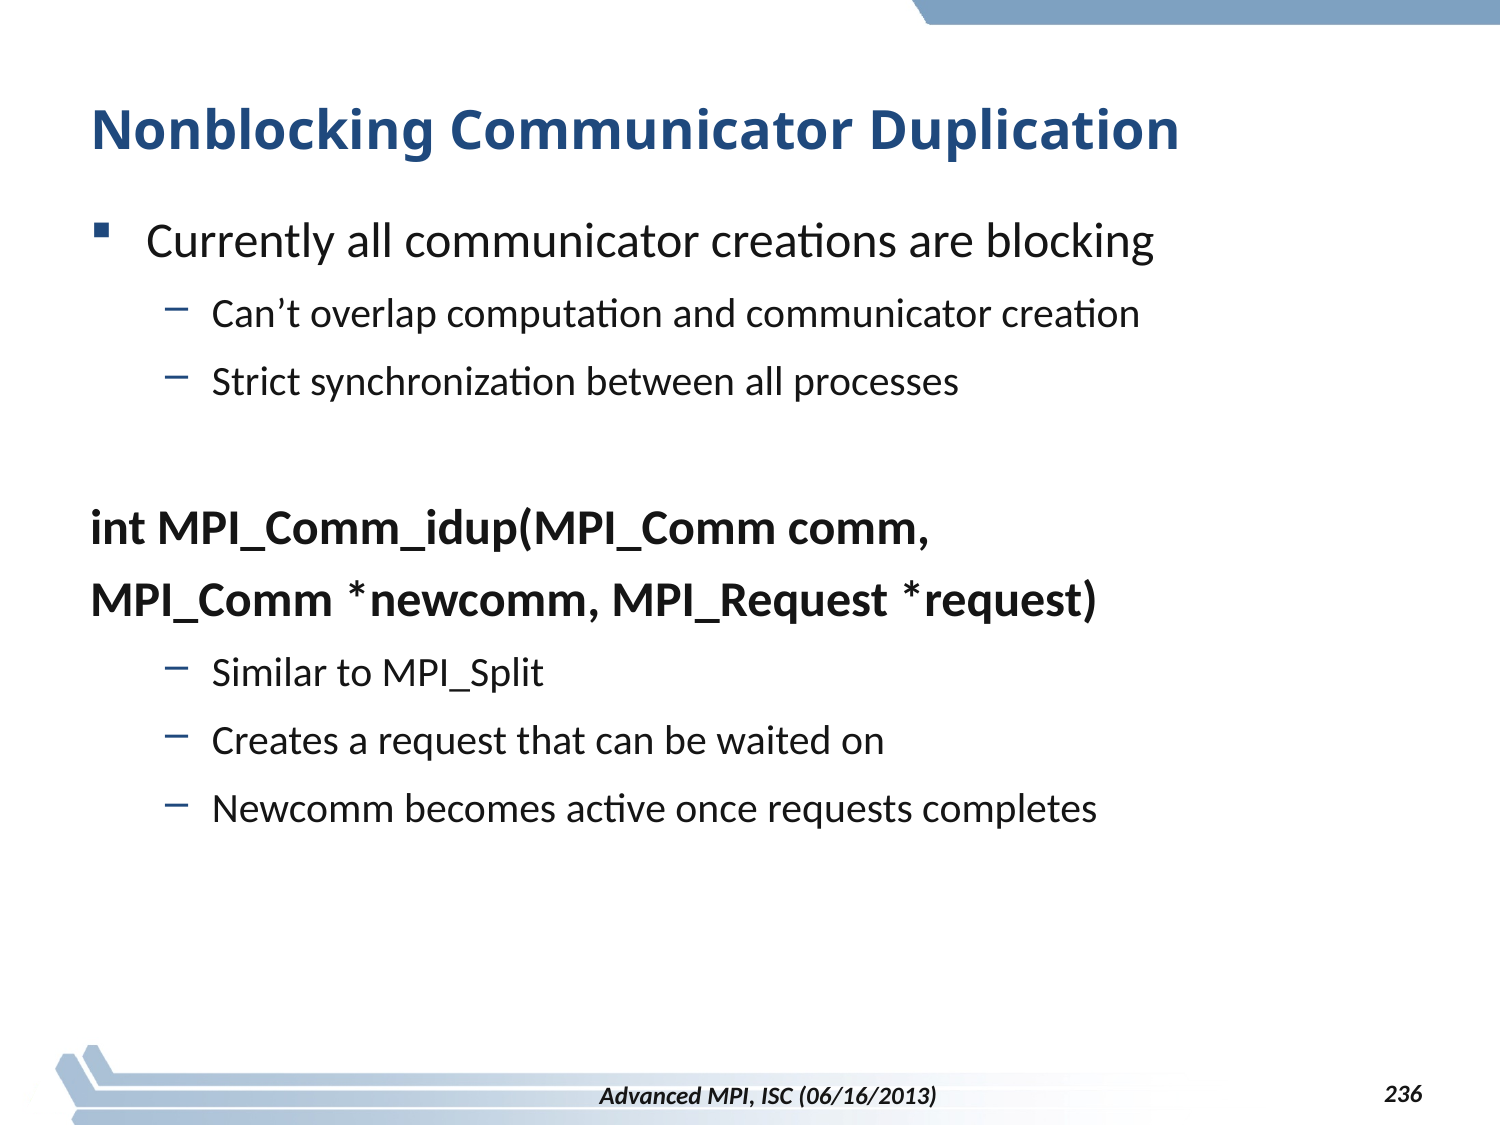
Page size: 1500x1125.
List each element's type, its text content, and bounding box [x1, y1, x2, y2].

title Nonblocking Communicator Duplication [74, 87, 1500, 251]
list Currently all communicator creations are blocking Can’t overlap computation and communicator creation Strict synchronization between all processes int MPI_Comm_idup(MPI_Comm comm, MPI_Comm *newcomm, MPI_Request *request) Similar to MPI_Split Creates a request that can be waited on Newcomm becomes active once requests completes [74, 187, 1426, 1038]
picture [0, 0, 1500, 26]
footer Advanced MPI, ISC (06/16/2013) [324, 1074, 1213, 1116]
slide_number 236 [1275, 1072, 1438, 1113]
picture [0, 1037, 1500, 1125]
